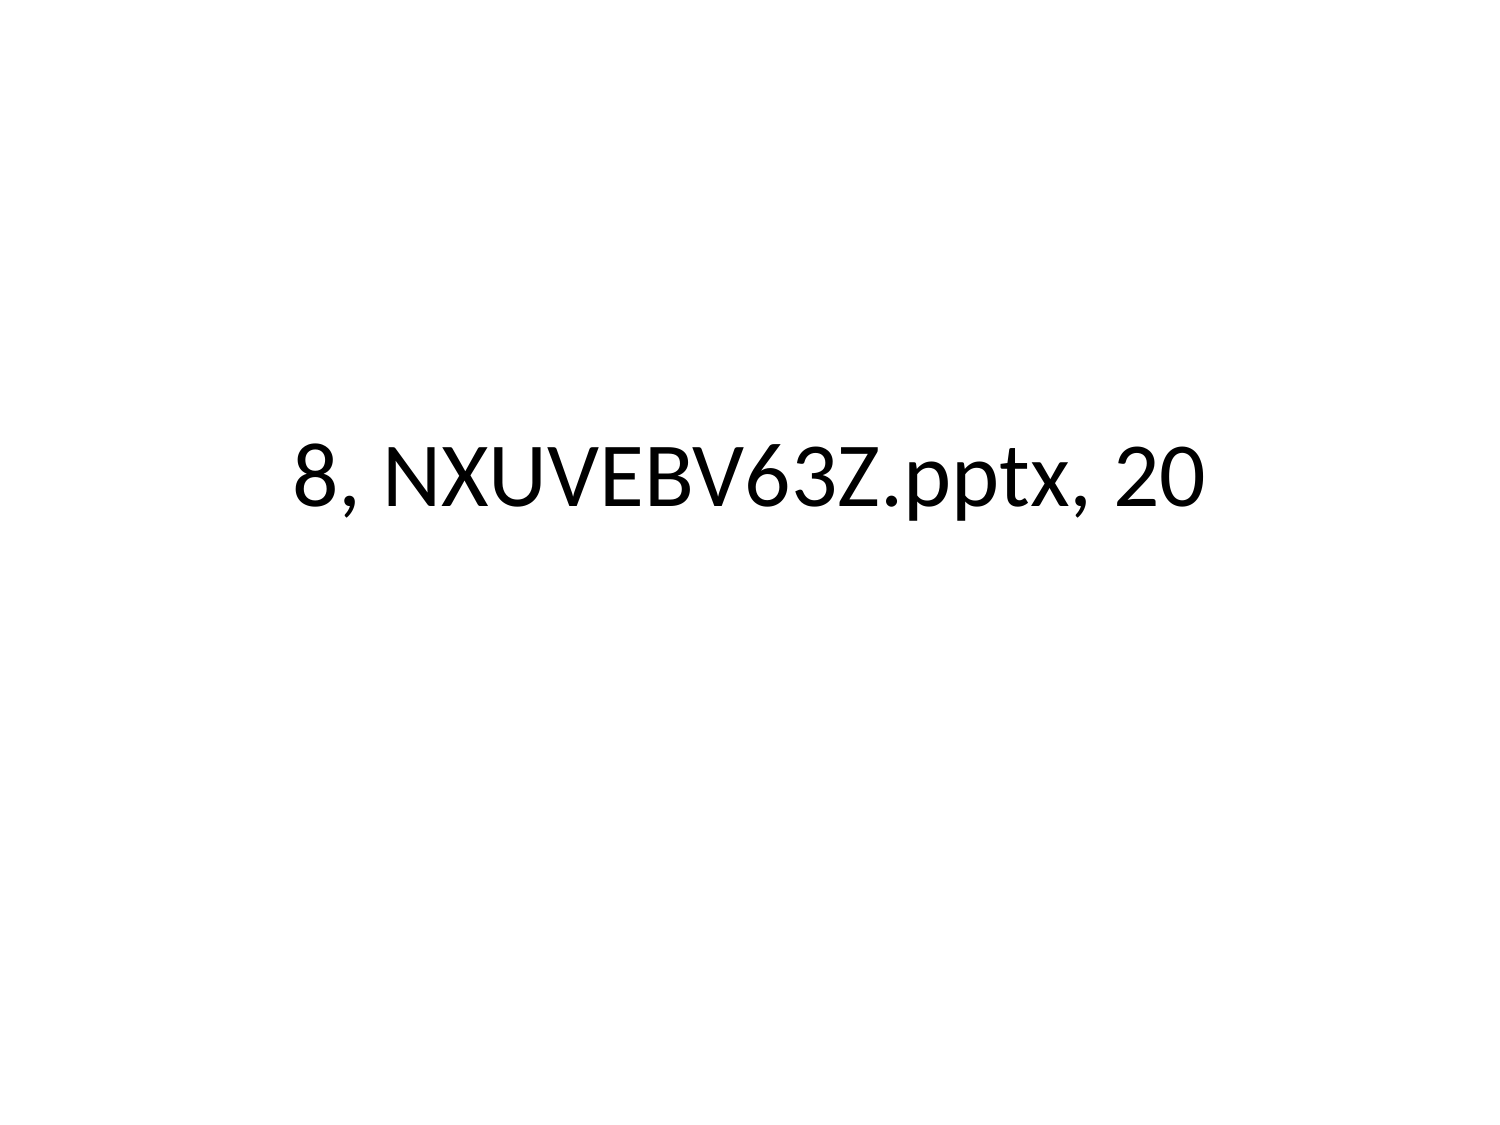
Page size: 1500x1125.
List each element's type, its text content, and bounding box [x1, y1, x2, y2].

title 8, NXUVEBV63Z.pptx, 20 [112, 349, 1388, 591]
